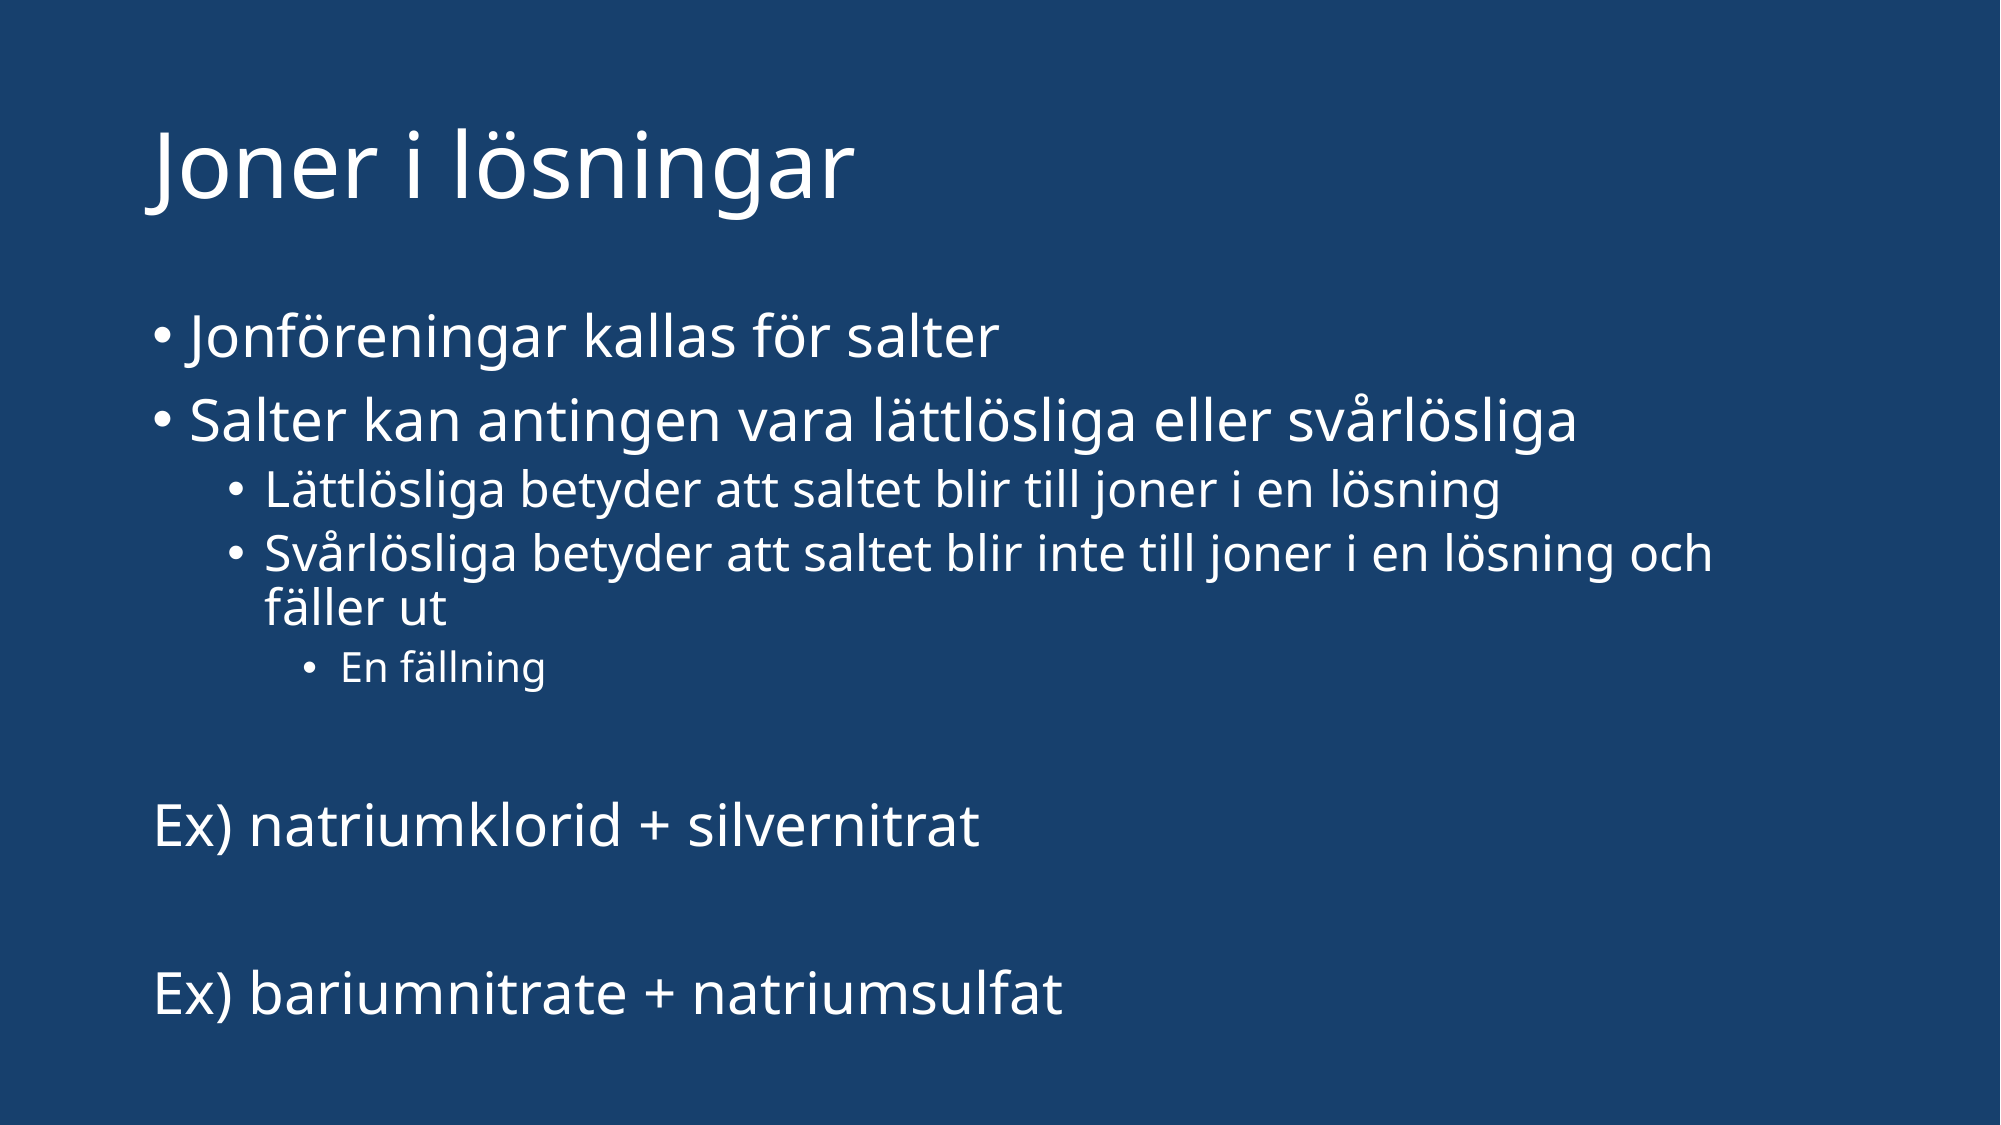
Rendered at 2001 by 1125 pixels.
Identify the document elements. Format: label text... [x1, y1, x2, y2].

title Joner i lösningar [137, 59, 1863, 278]
list Jonföreningar kallas för salter Salter kan antingen vara lättlösliga eller svårlösliga Lättlösliga betyder att saltet blir till joner i en lösning Svårlösliga betyder att saltet blir inte till joner i en lösning och fäller ut En fällning Ex) natriumklorid + silvernitrat Ex) bariumnitrate + natriumsulfat [137, 299, 1863, 1014]
